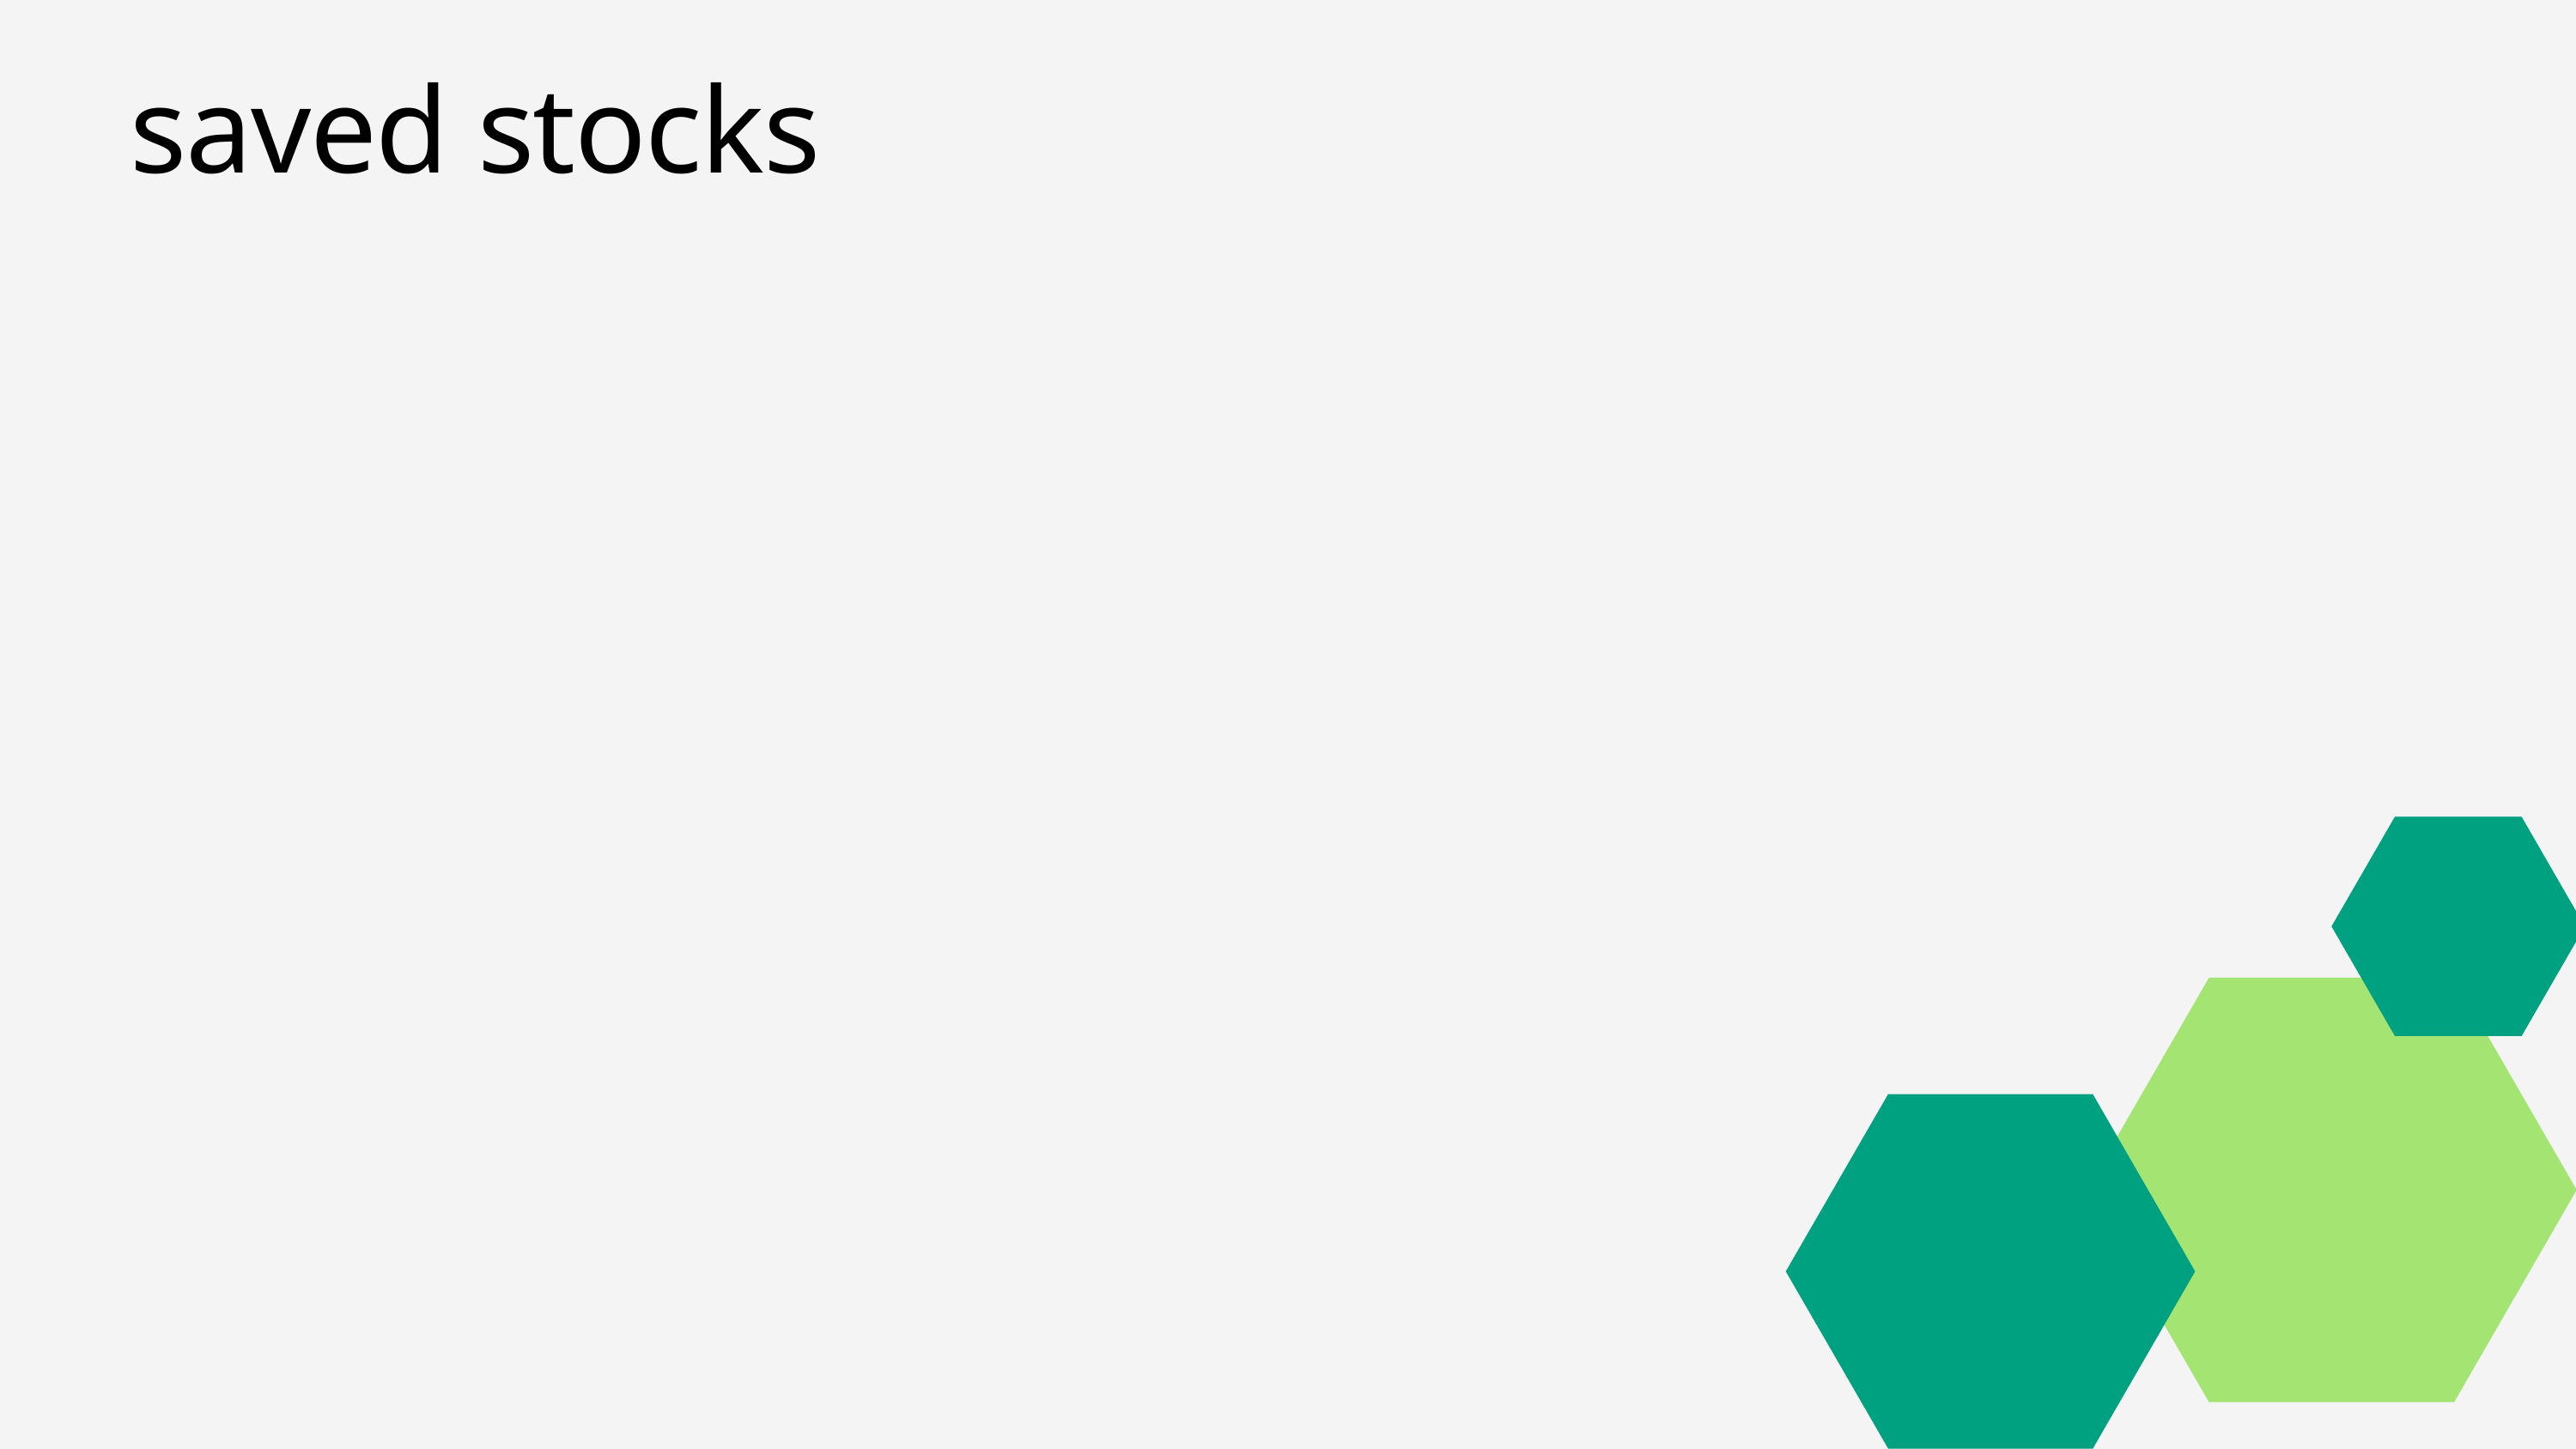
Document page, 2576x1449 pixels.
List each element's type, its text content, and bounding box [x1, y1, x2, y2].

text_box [1785, 1094, 2196, 1449]
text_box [2330, 816, 2576, 1037]
text_box saved stocks [130, 54, 846, 197]
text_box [2086, 977, 2576, 1403]
